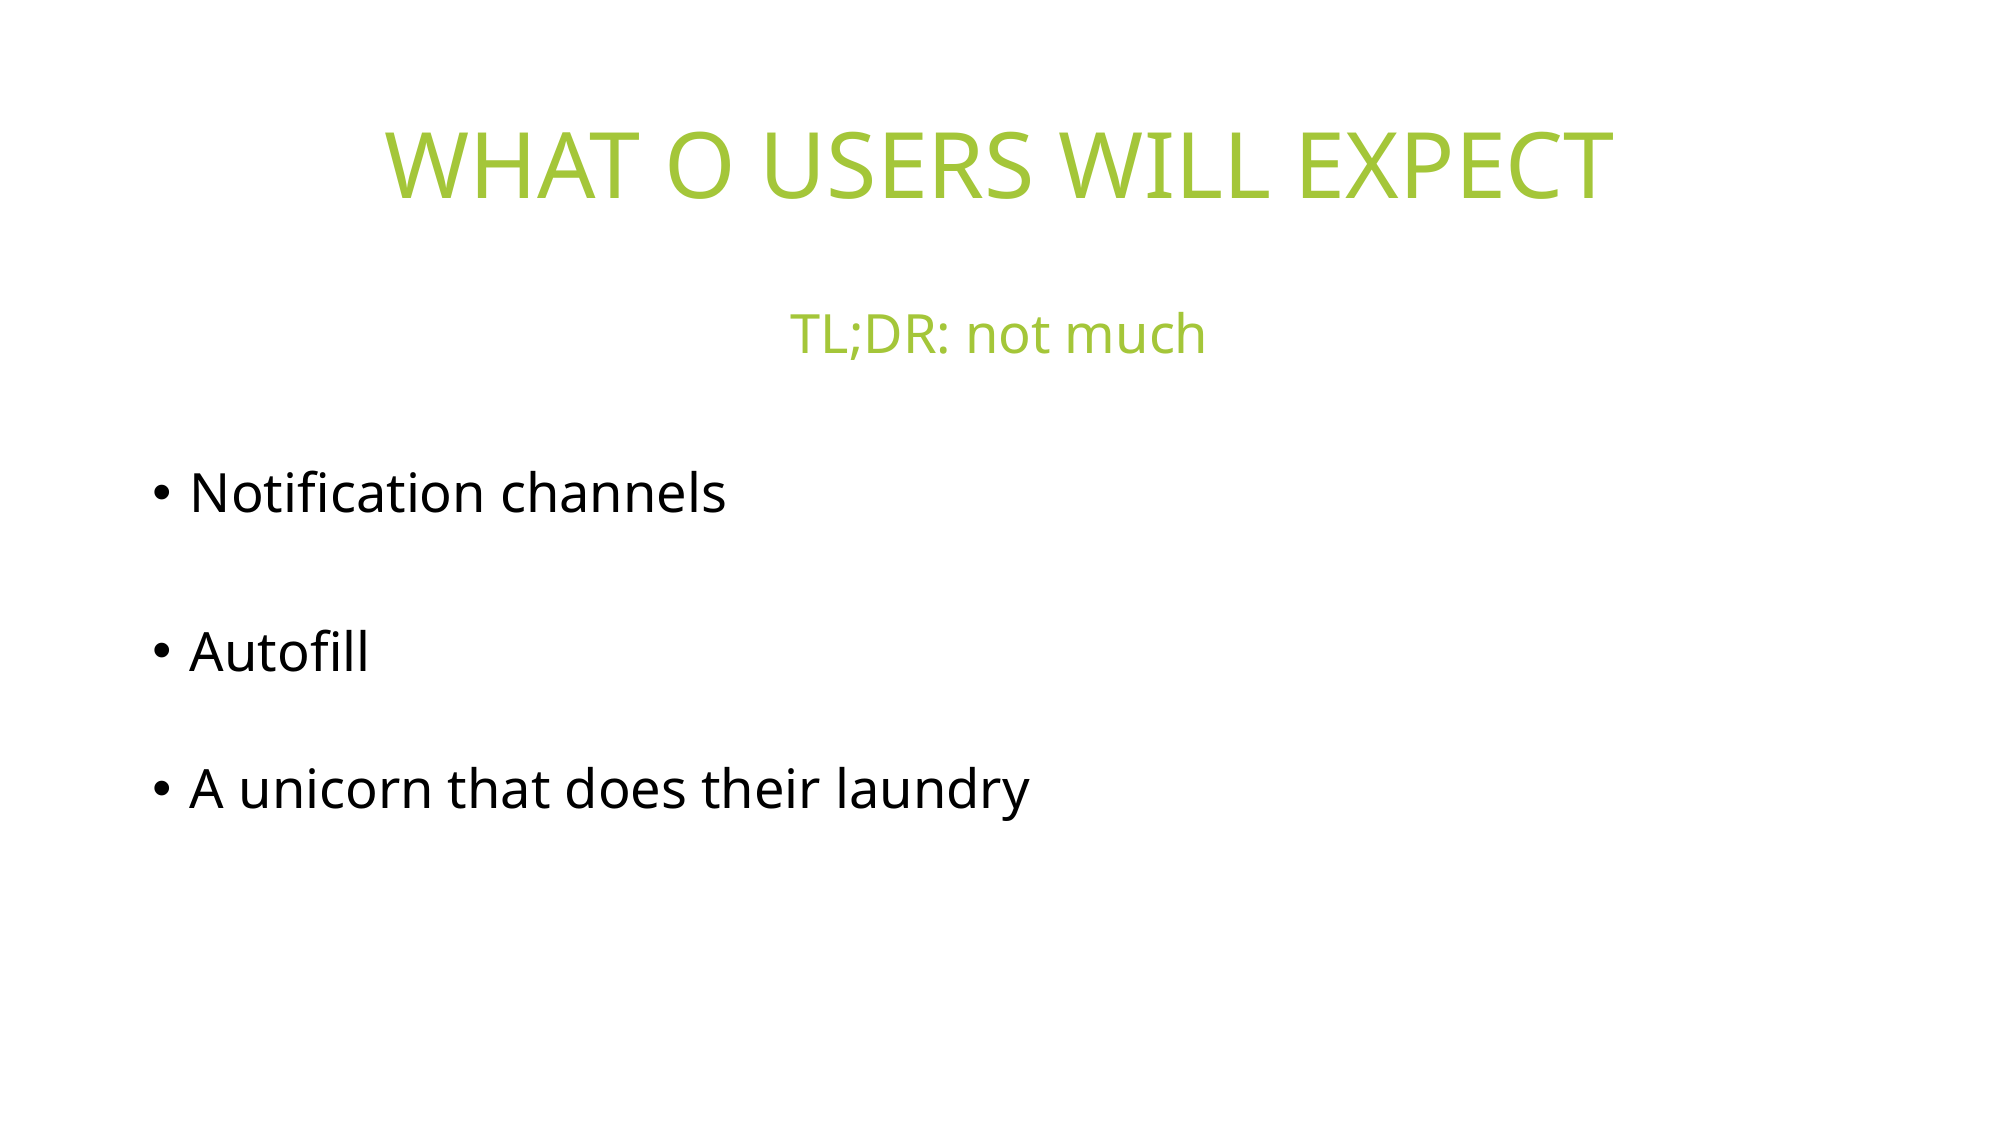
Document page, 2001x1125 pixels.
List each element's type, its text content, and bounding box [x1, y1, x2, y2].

title WHAT O USERS WILL EXPECT [137, 59, 1863, 278]
list TL;DR: not much Notification channels Autofill A unicorn that does their laundry [137, 299, 1863, 1014]
